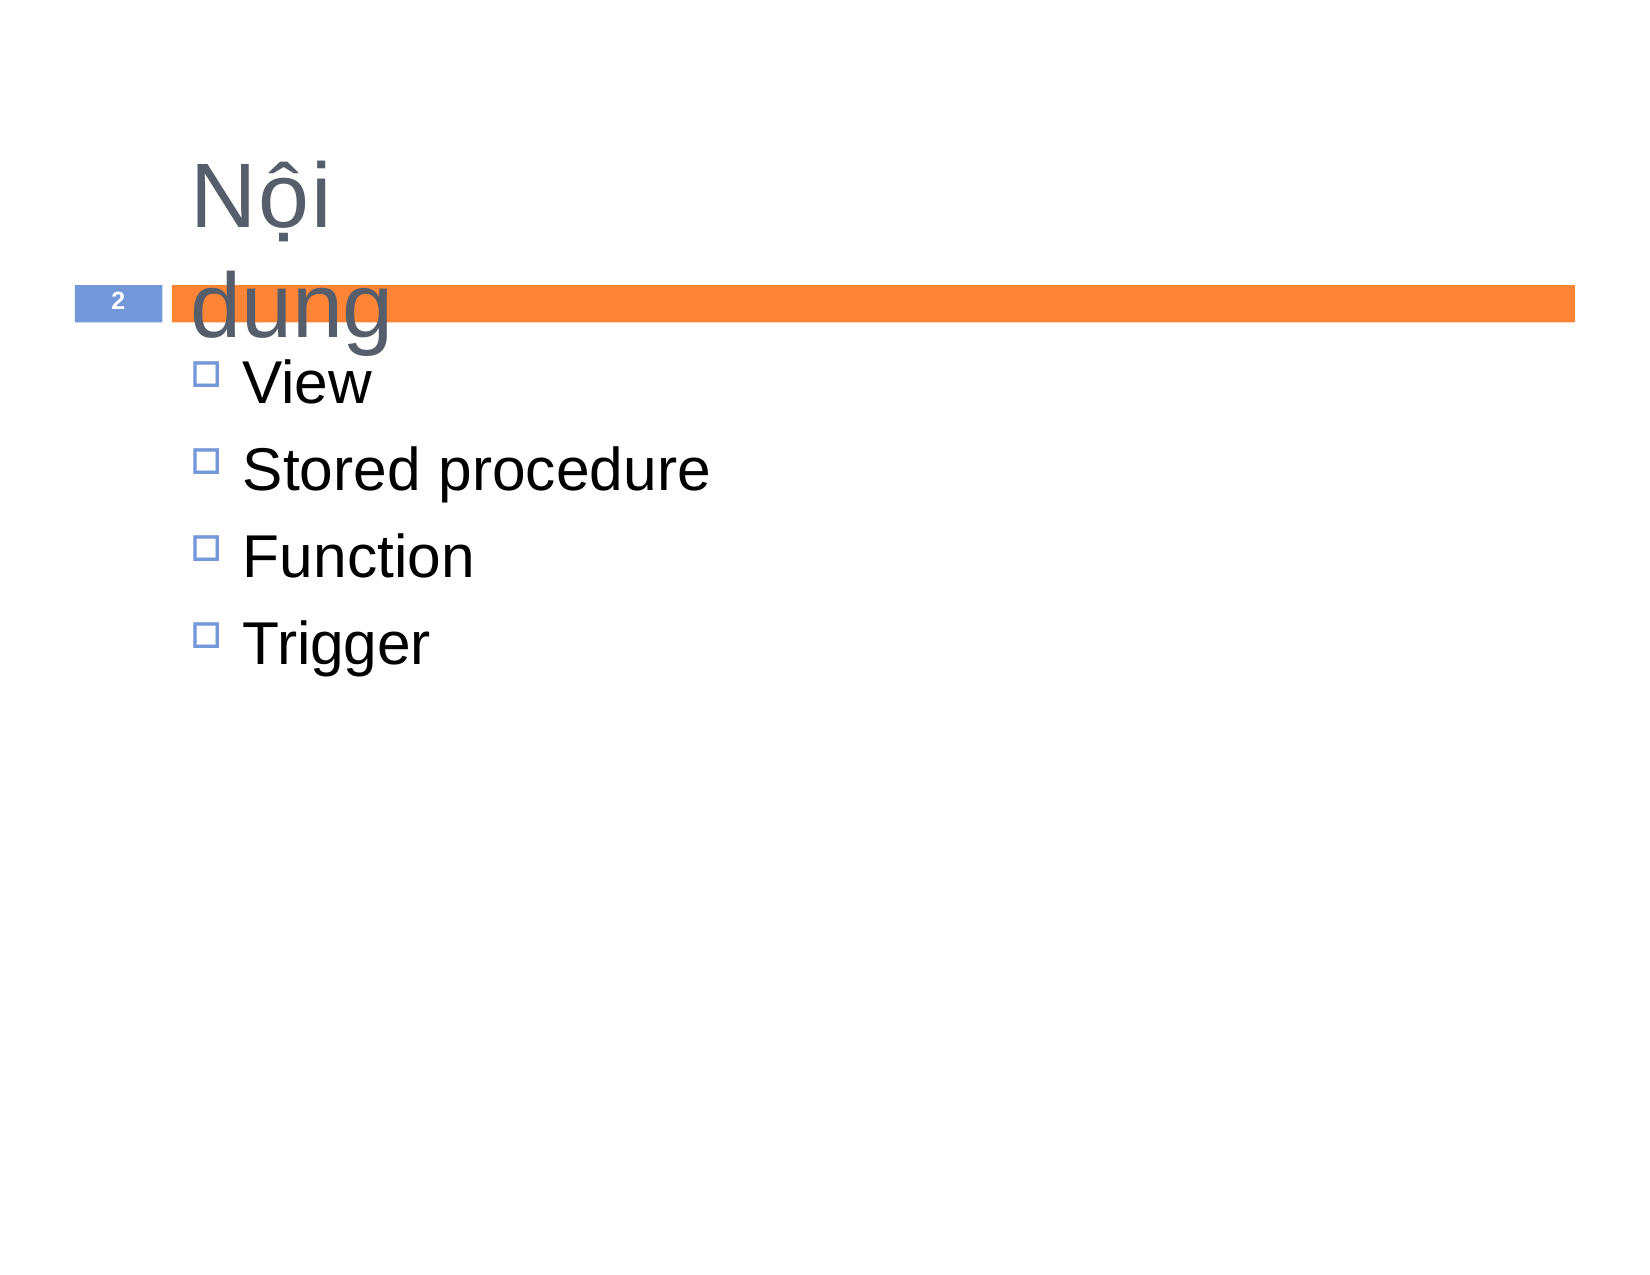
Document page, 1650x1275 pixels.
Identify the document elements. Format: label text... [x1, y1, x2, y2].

text_box View Stored procedure Function Trigger [188, 326, 713, 677]
title Nội dung [188, 134, 560, 326]
text_box 2 [109, 282, 128, 315]
